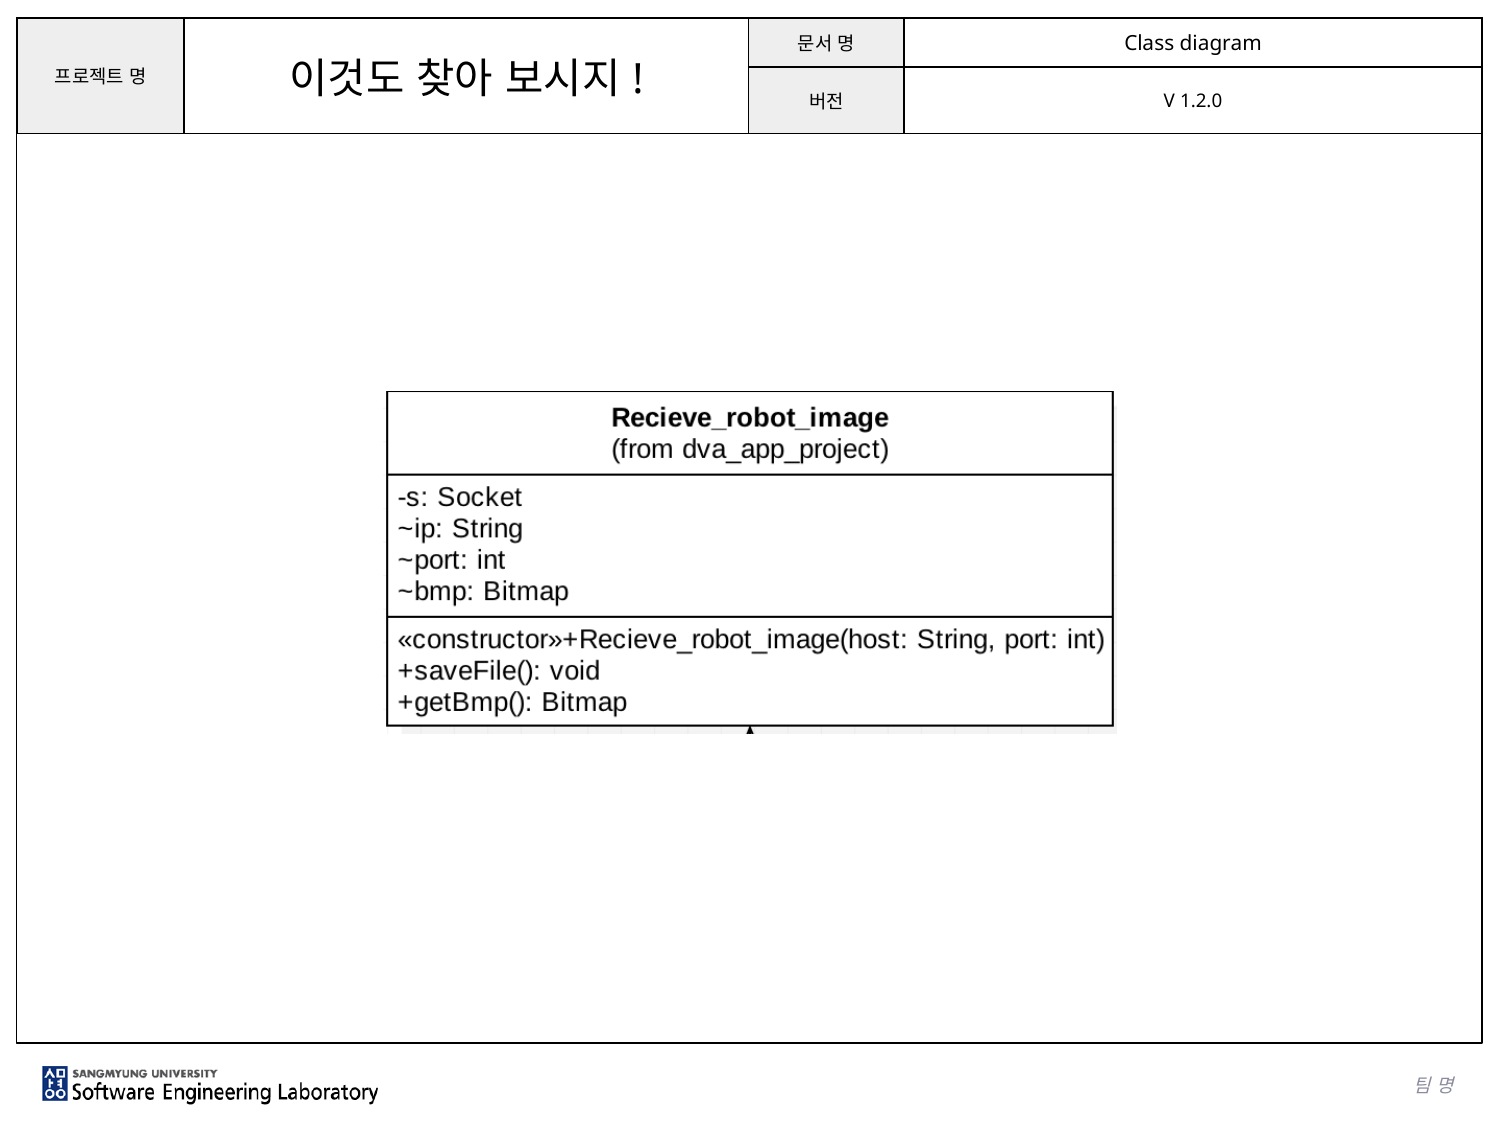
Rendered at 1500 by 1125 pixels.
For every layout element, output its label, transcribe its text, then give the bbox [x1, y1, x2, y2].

picture [42, 1066, 382, 1106]
picture [383, 391, 1117, 734]
footer 팀 명 [994, 1060, 1454, 1110]
